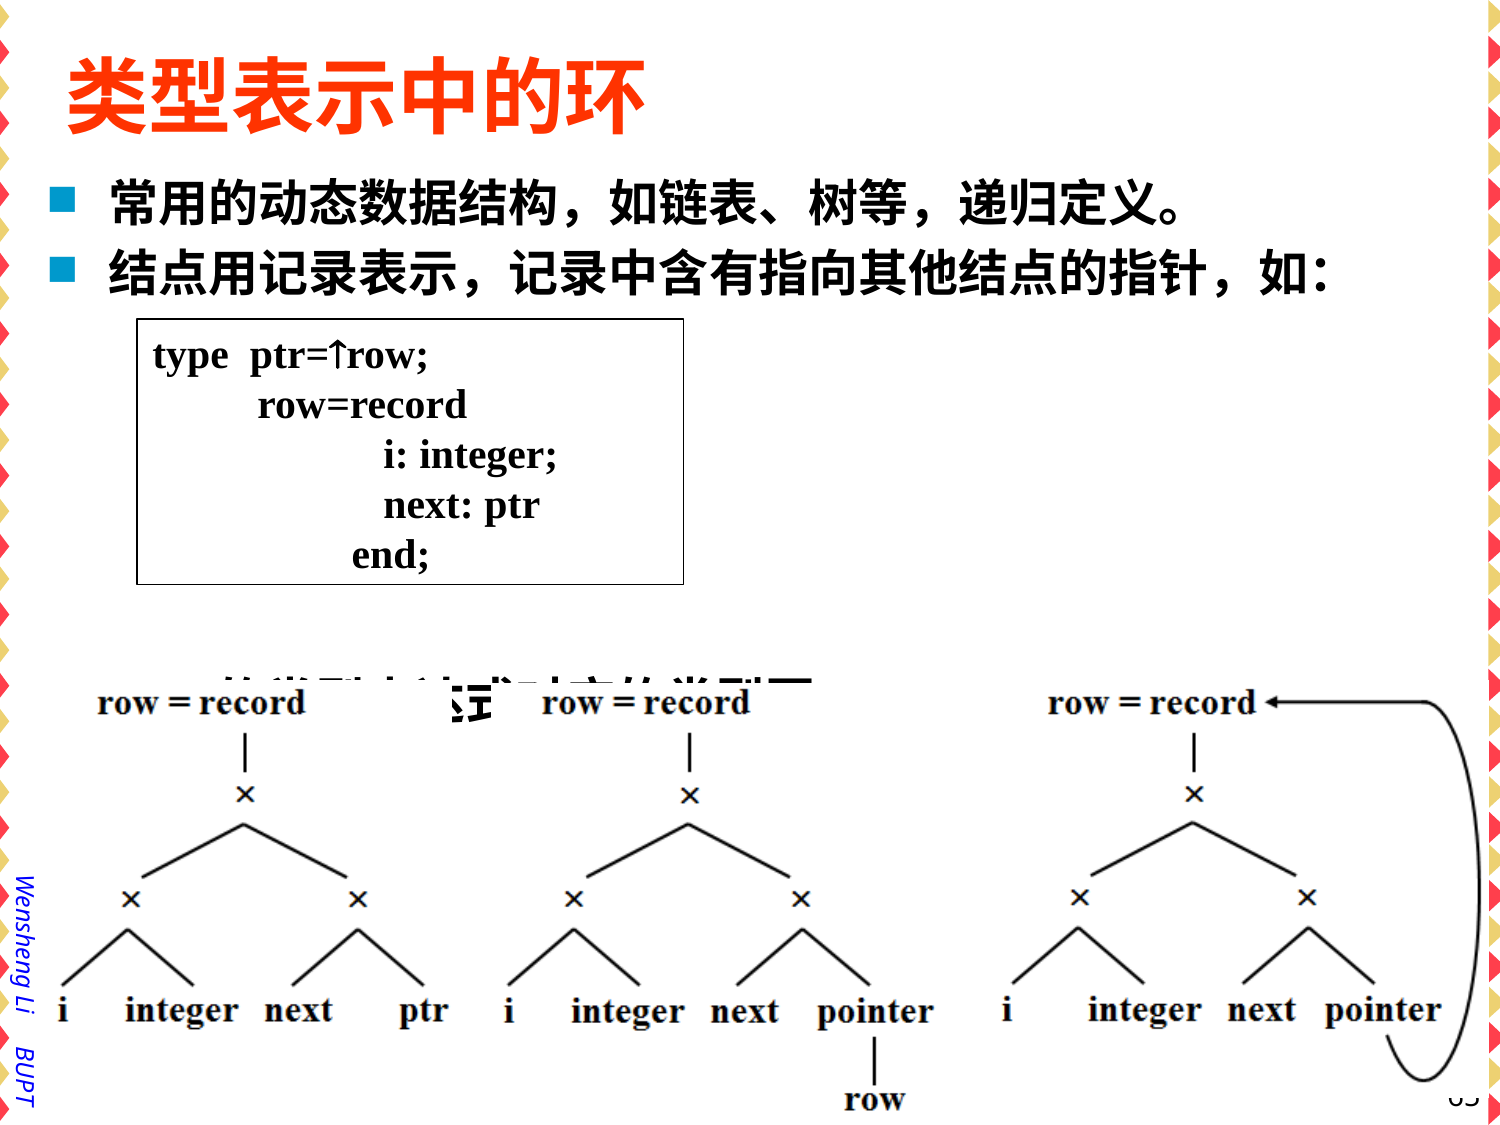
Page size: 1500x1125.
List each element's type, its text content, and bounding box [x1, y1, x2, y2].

list 常用的动态数据结构，如链表、树等，递归定义。 结点用记录表示，记录中含有指向其他结点的指针，如： row的类型表达式对应的类型图： [37, 163, 1463, 1014]
picture [989, 680, 1489, 1098]
picture [48, 680, 452, 1039]
text_box type ptr=row; row=record i: integer; next: ptr end; [137, 318, 684, 585]
slide_number 65 [1370, 1069, 1496, 1124]
picture [491, 683, 942, 1117]
title 类型表示中的环 [50, 24, 1463, 163]
